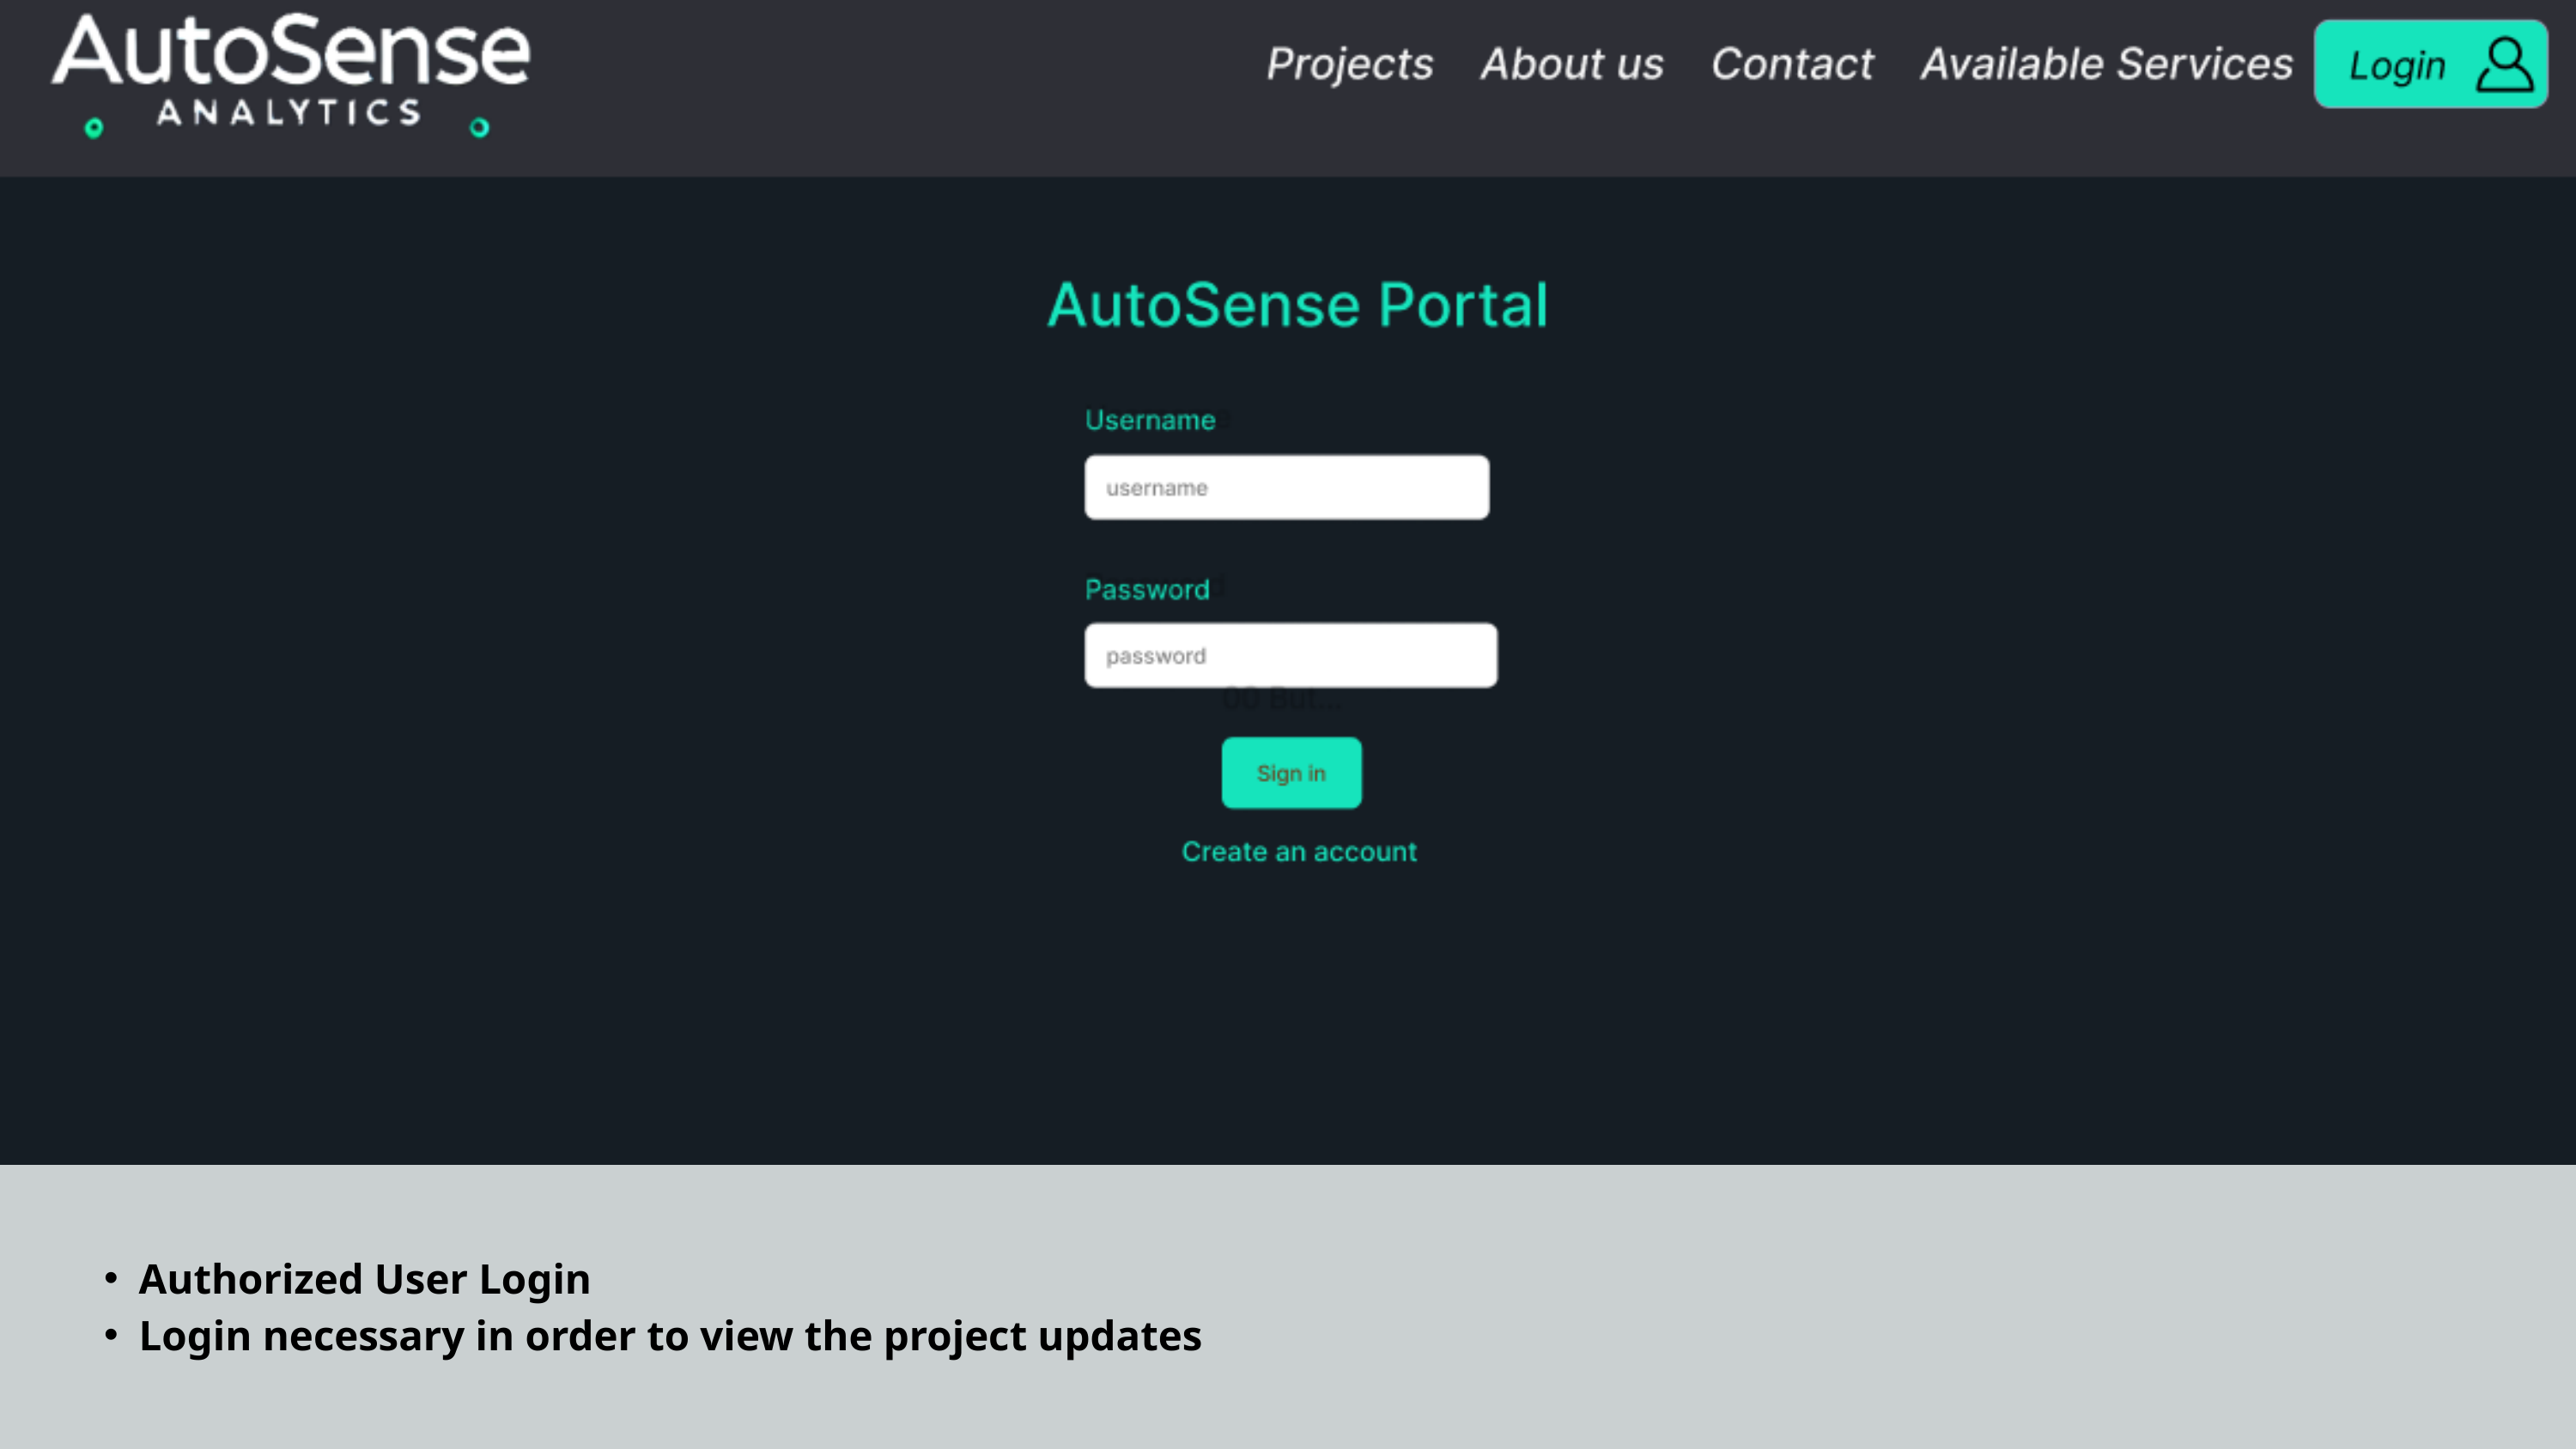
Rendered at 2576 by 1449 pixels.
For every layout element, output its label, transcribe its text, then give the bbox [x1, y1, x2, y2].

text_box [0, 0, 2576, 1165]
text_box Authorized User Login Login necessary in order to view the project updates [69, 1246, 2576, 1359]
